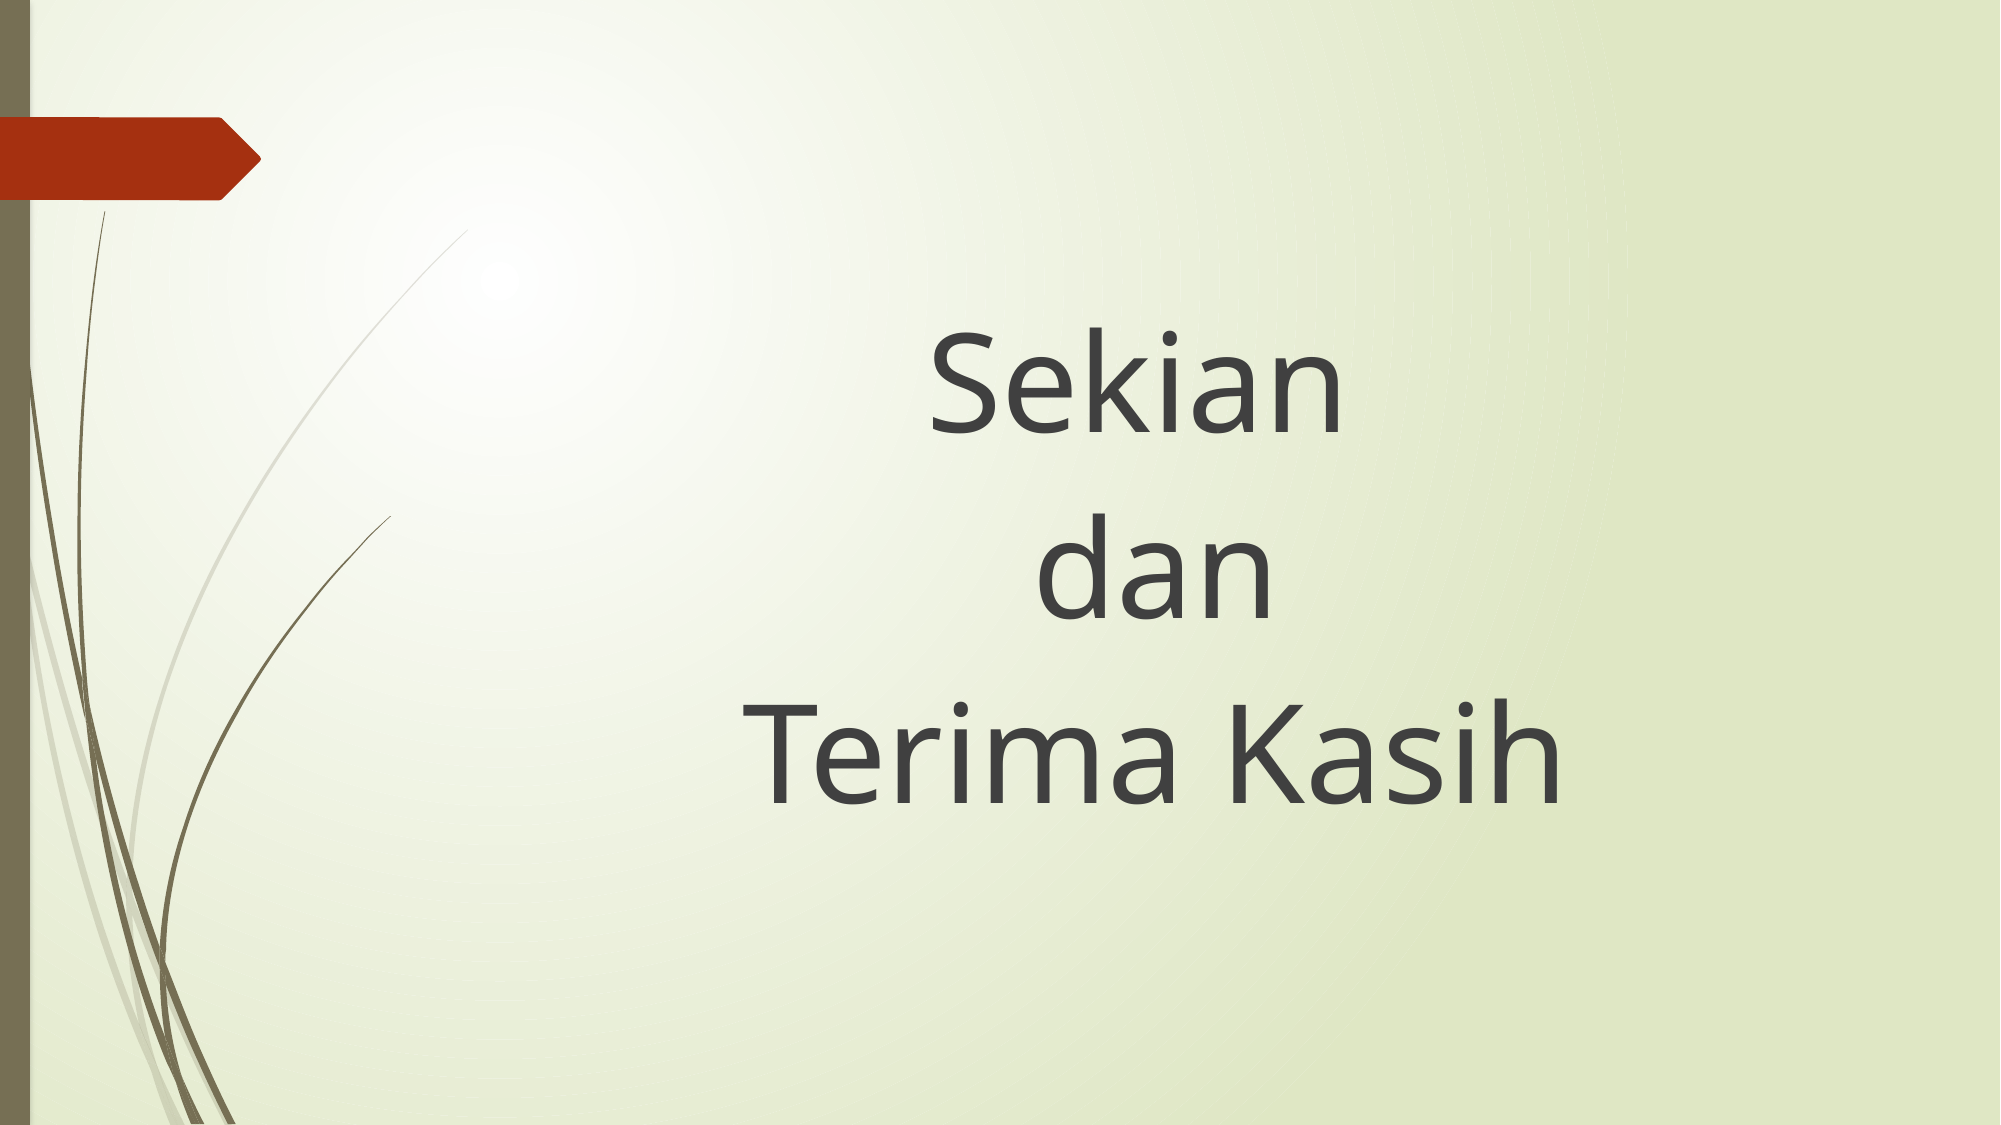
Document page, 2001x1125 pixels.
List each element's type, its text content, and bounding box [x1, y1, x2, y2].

list Sekian dan Terima Kasih [424, 287, 1888, 970]
